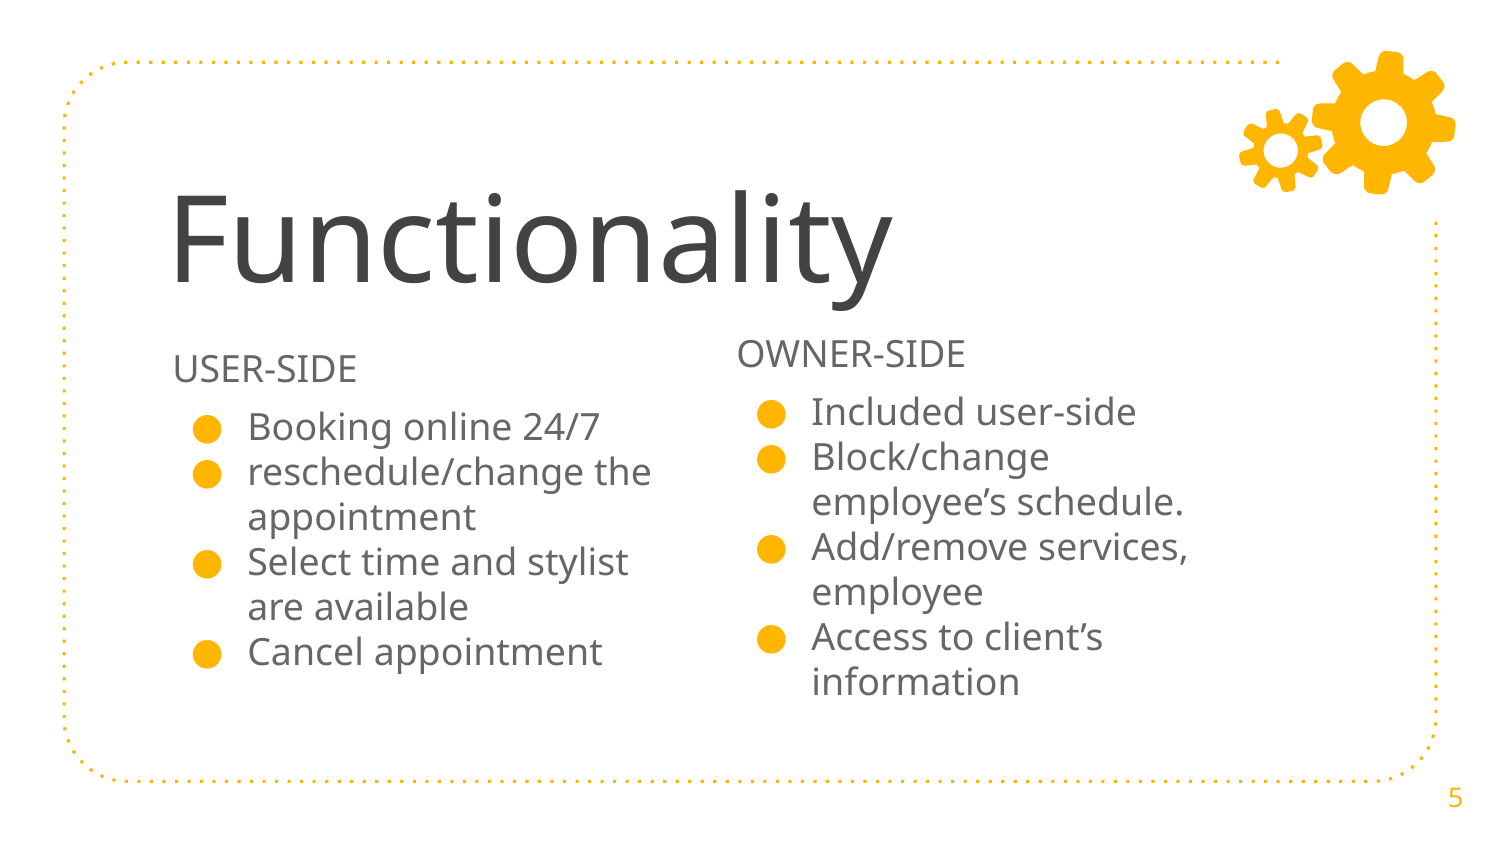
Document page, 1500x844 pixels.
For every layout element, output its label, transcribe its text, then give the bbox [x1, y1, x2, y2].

list USER-SIDE Booking online 24/7 reschedule/change the appointment Select time and stylist are available Cancel appointment [157, 330, 683, 796]
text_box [1248, 61, 1460, 217]
slide_number ‹#› [1411, 753, 1500, 844]
title Functionality [151, 146, 1278, 287]
list OWNER-SIDE Included user-side Block/change employee’s schedule. Add/remove services, employee Access to client’s information [721, 314, 1248, 781]
